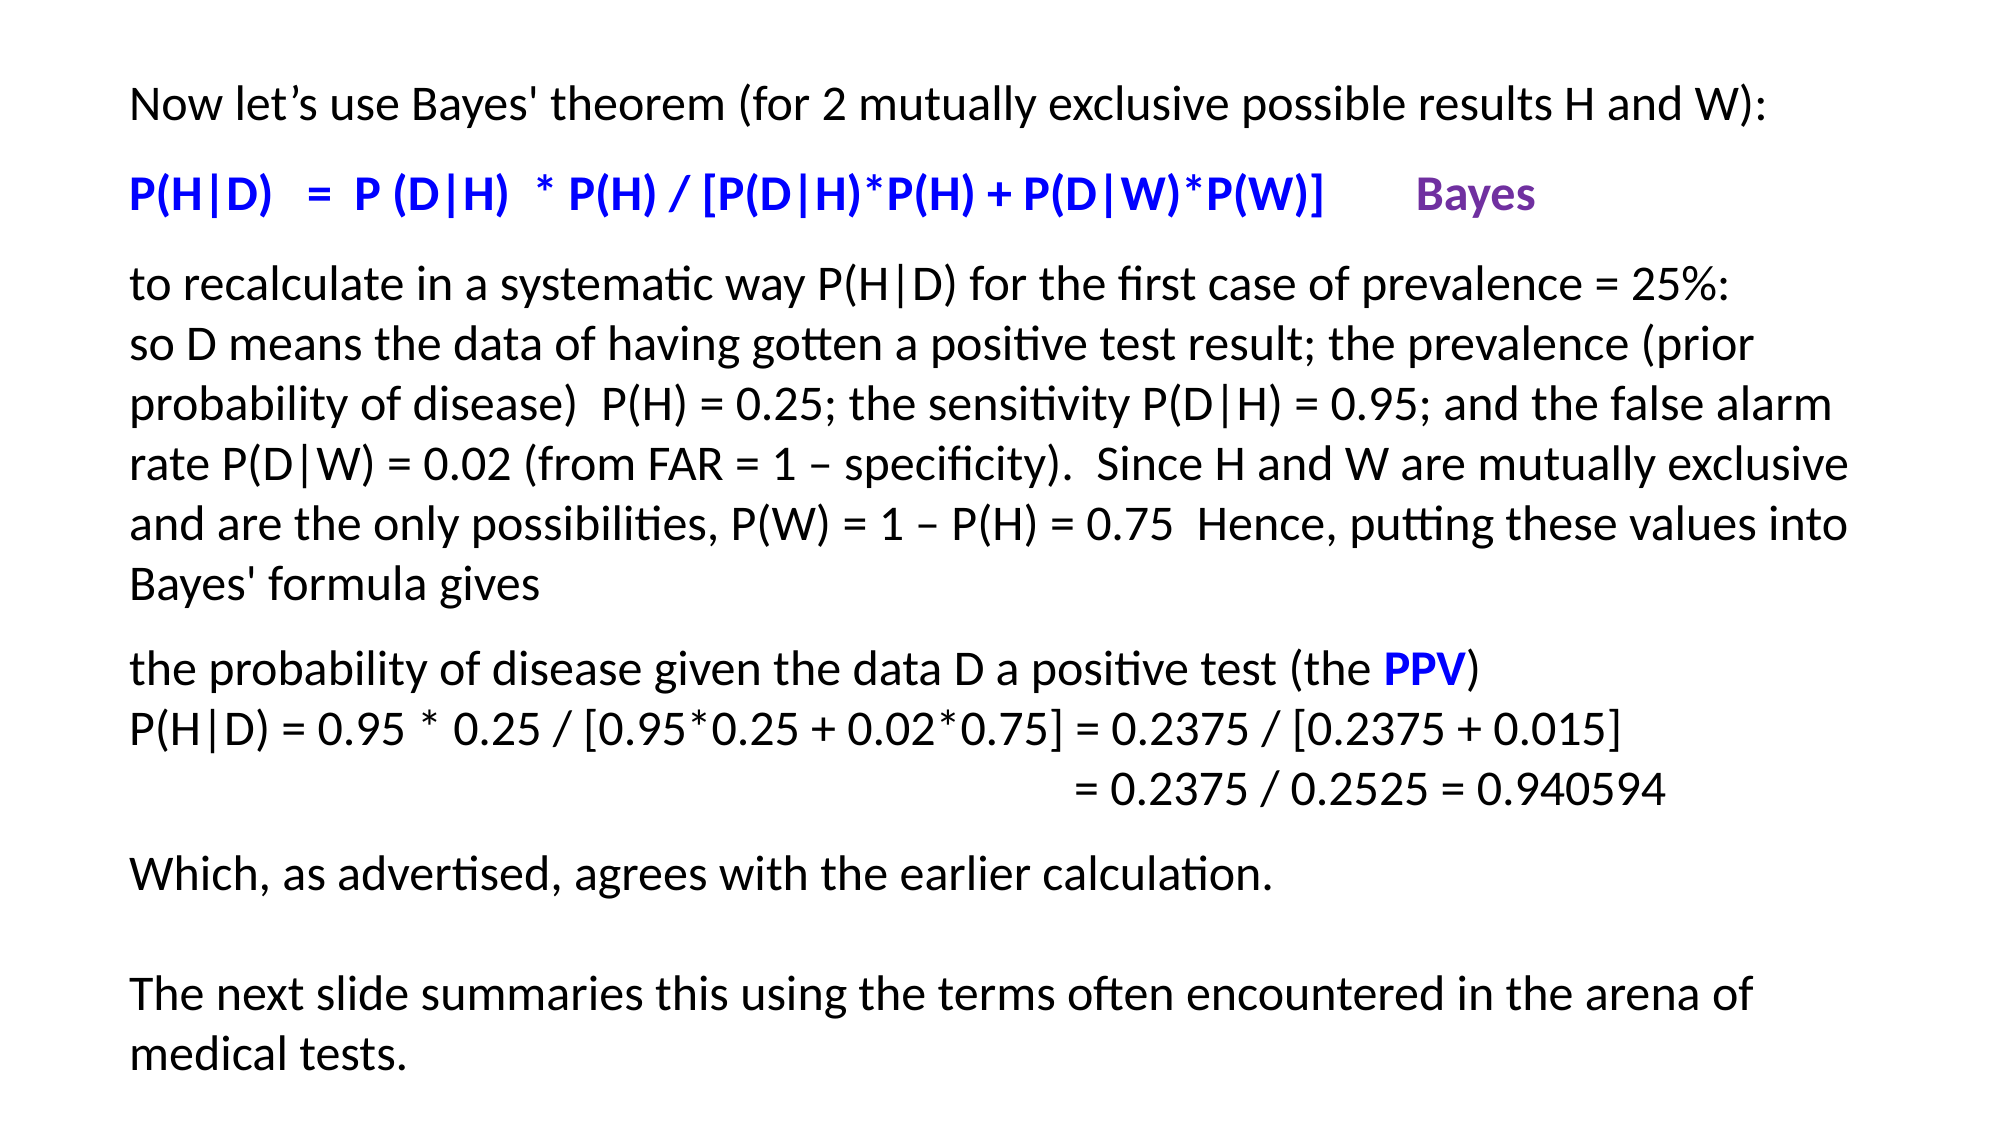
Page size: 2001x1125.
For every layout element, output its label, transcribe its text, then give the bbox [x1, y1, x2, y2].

text_box Now let’s use Bayes' theorem (for 2 mutually exclusive possible results H and W): P(H|D) = P (D|H) * P(H) / [P(D|H)*P(H) + P(D|W)*P(W)] Bayes to recalculate in a systematic way P(H|D) for the first case of prevalence = 25%: so D means the data of having gotten a positive test result; the prevalence (prior probability of disease) P(H) = 0.25; the sensitivity P(D|H) = 0.95; and the false alarm rate P(D|W) = 0.02 (from FAR = 1 – specificity). Since H and W are mutually exclusive and are the only possibilities, P(W) = 1 – P(H) = 0.75 Hence, putting these values into Bayes' formula gives the probability of disease given the data D a positive test (the PPV) P(H|D) = 0.95 * 0.25 / [0.95*0.25 + 0.02*0.75] = 0.2375 / [0.2375 + 0.015] = 0.2375 / 0.2525 = 0.940594 Which, as advertised, agrees with the earlier calculation. The next slide summaries this using the terms often encountered in the arena of medical tests. [114, 63, 1886, 1125]
